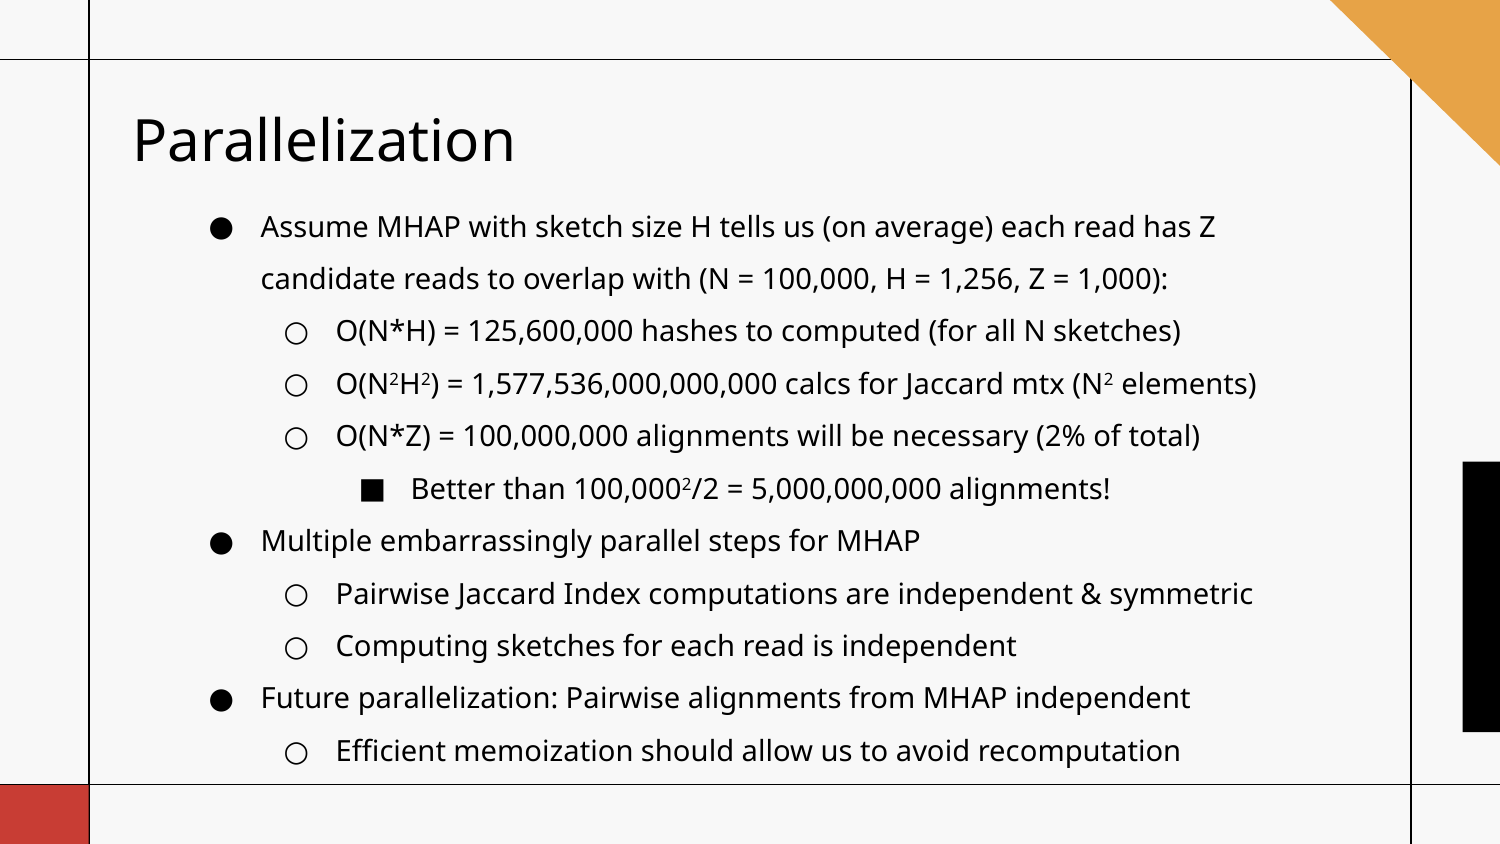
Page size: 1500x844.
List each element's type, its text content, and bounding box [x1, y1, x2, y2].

title Parallelization [116, 88, 1365, 187]
subtitle Assume MHAP with sketch size H tells us (on average) each read has Z candidate reads to overlap with (N = 100,000, H = 1,256, Z = 1,000): O(N*H) = 125,600,000 hashes to computed (for all N sketches) O(N2H2) = 1,577,536,000,000,000 calcs for Jaccard mtx (N2 elements) O(N*Z) = 100,000,000 alignments will be necessary (2% of total) Better than 100,0002/2 = 5,000,000,000 alignments! Multiple embarrassingly parallel steps for MHAP Pairwise Jaccard Index computations are independent & symmetric Computing sketches for each read is independent Future parallelization: Pairwise alignments from MHAP independent Efficient memoization should allow us to avoid recomputation [170, 175, 1330, 777]
